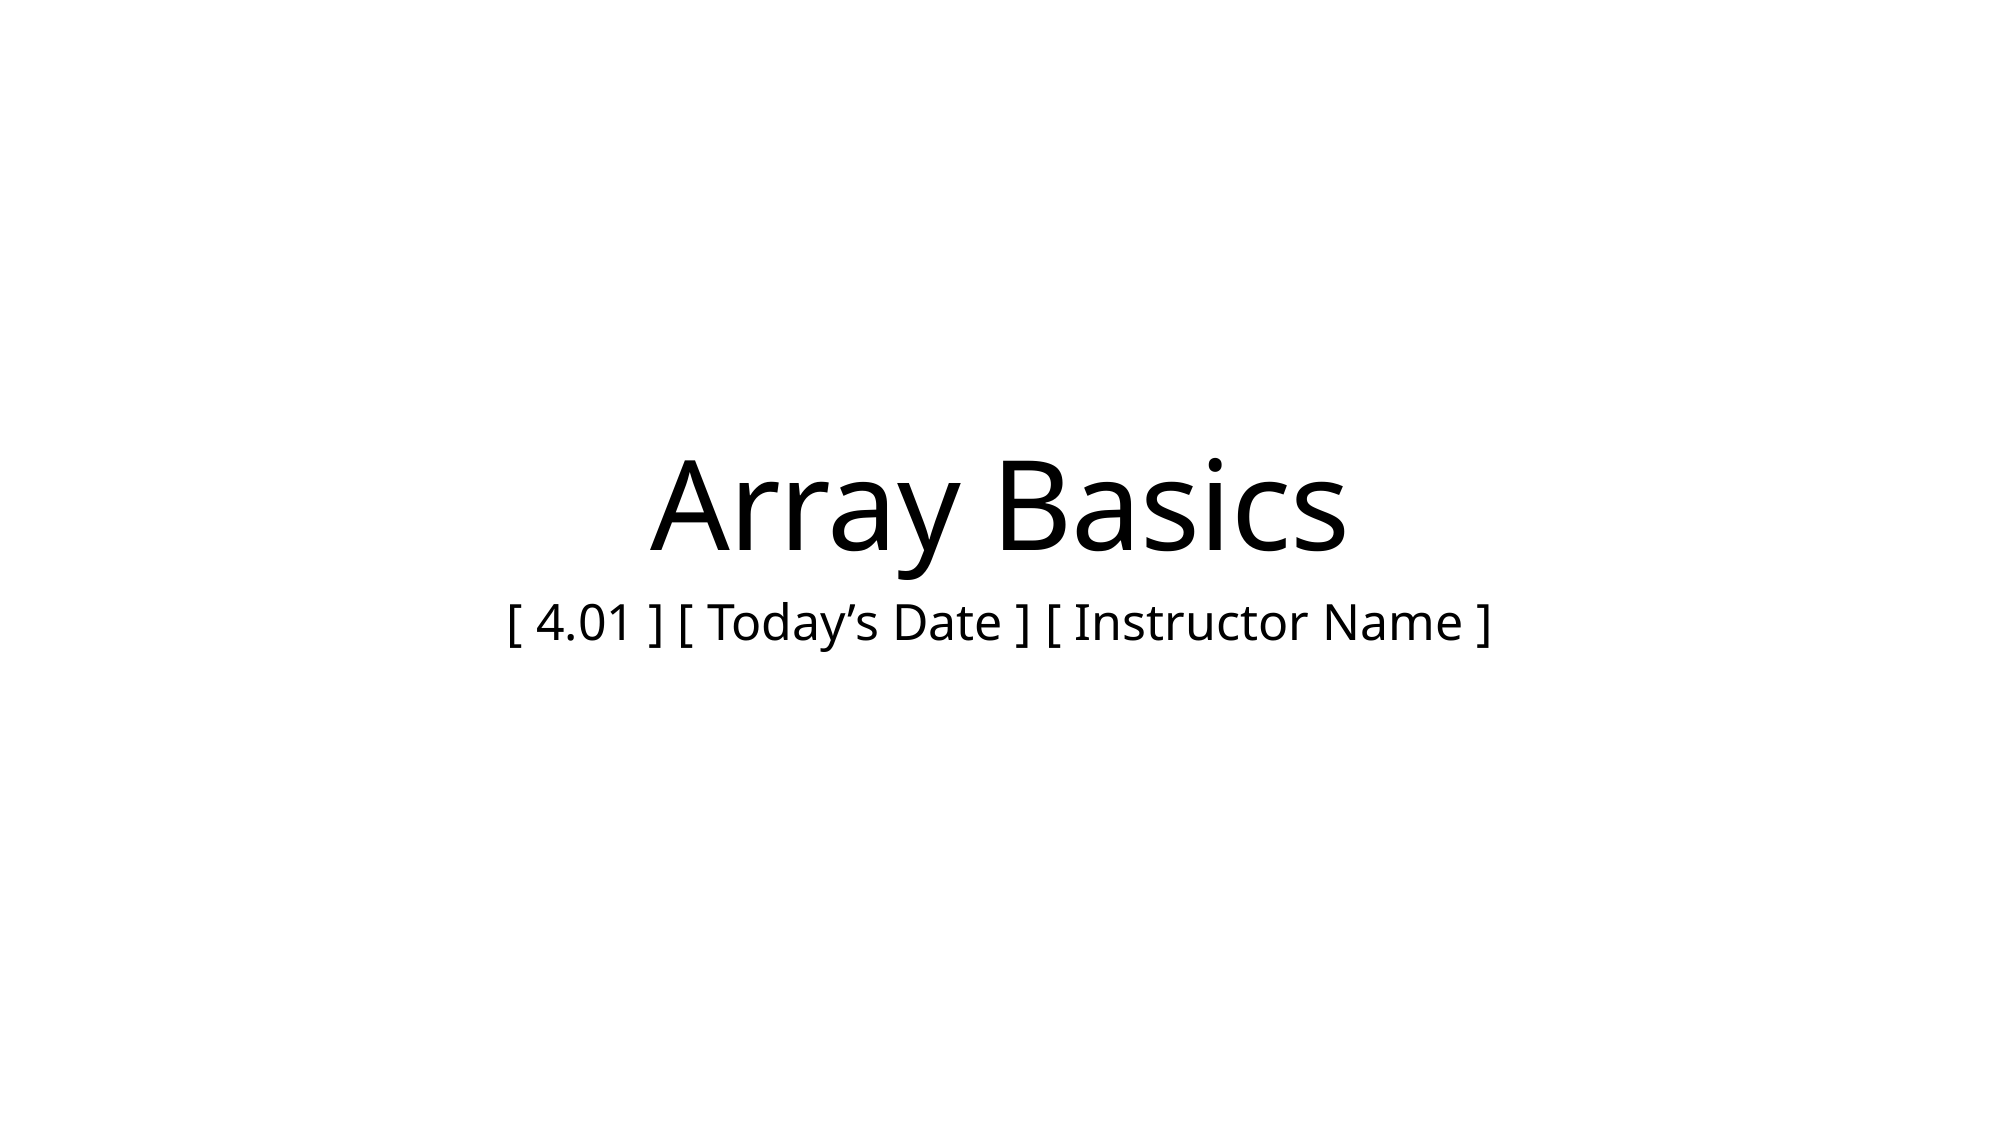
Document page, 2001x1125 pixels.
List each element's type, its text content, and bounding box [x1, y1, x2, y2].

subtitle [ 4.01 ] [ Today’s Date ] [ Instructor Name ] [249, 590, 1750, 863]
title Array Basics [249, 184, 1750, 576]
